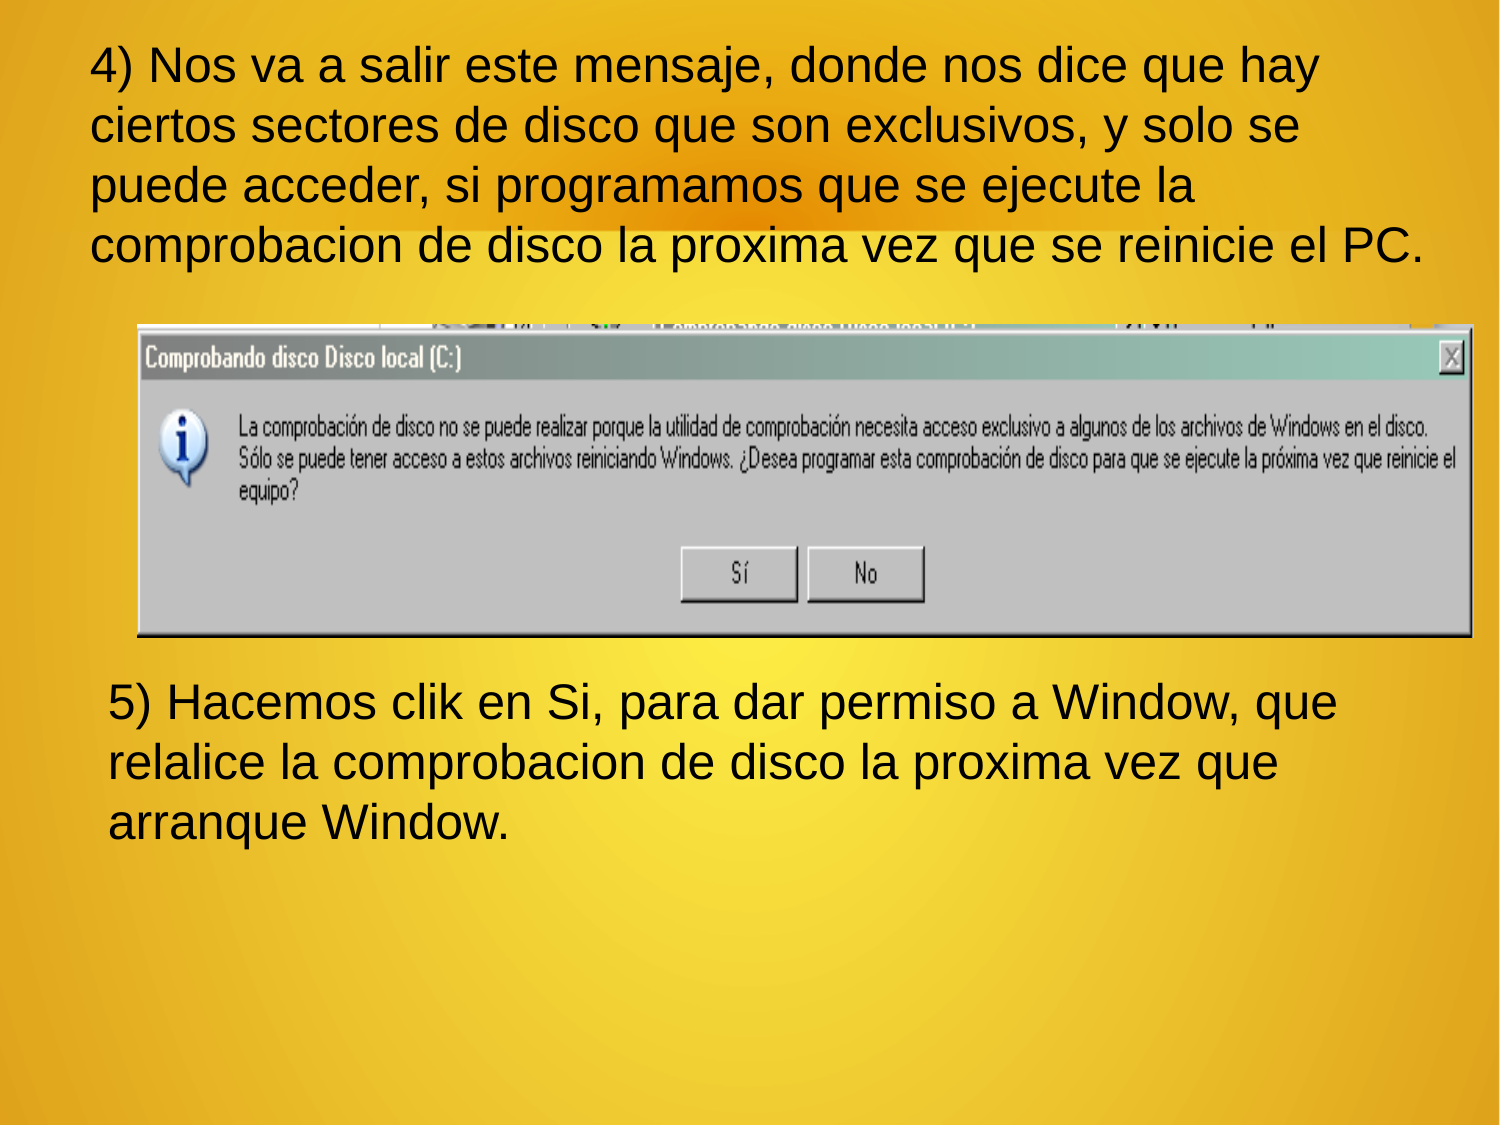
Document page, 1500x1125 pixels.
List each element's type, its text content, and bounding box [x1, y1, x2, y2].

picture [0, 0, 1500, 1125]
text_box 4) Nos va a salir este mensaje, donde nos dice que hay ciertos sectores de disco que son exclusivos, y solo se puede acceder, si programamos que se ejecute la comprobacion de disco la proxima vez que se reinicie el PC. [75, 24, 1449, 280]
text_box 5) Hacemos clik en Si, para dar permiso a Window, que relalice la comprobacion de disco la proxima vez que arranque Window. [93, 662, 1431, 858]
